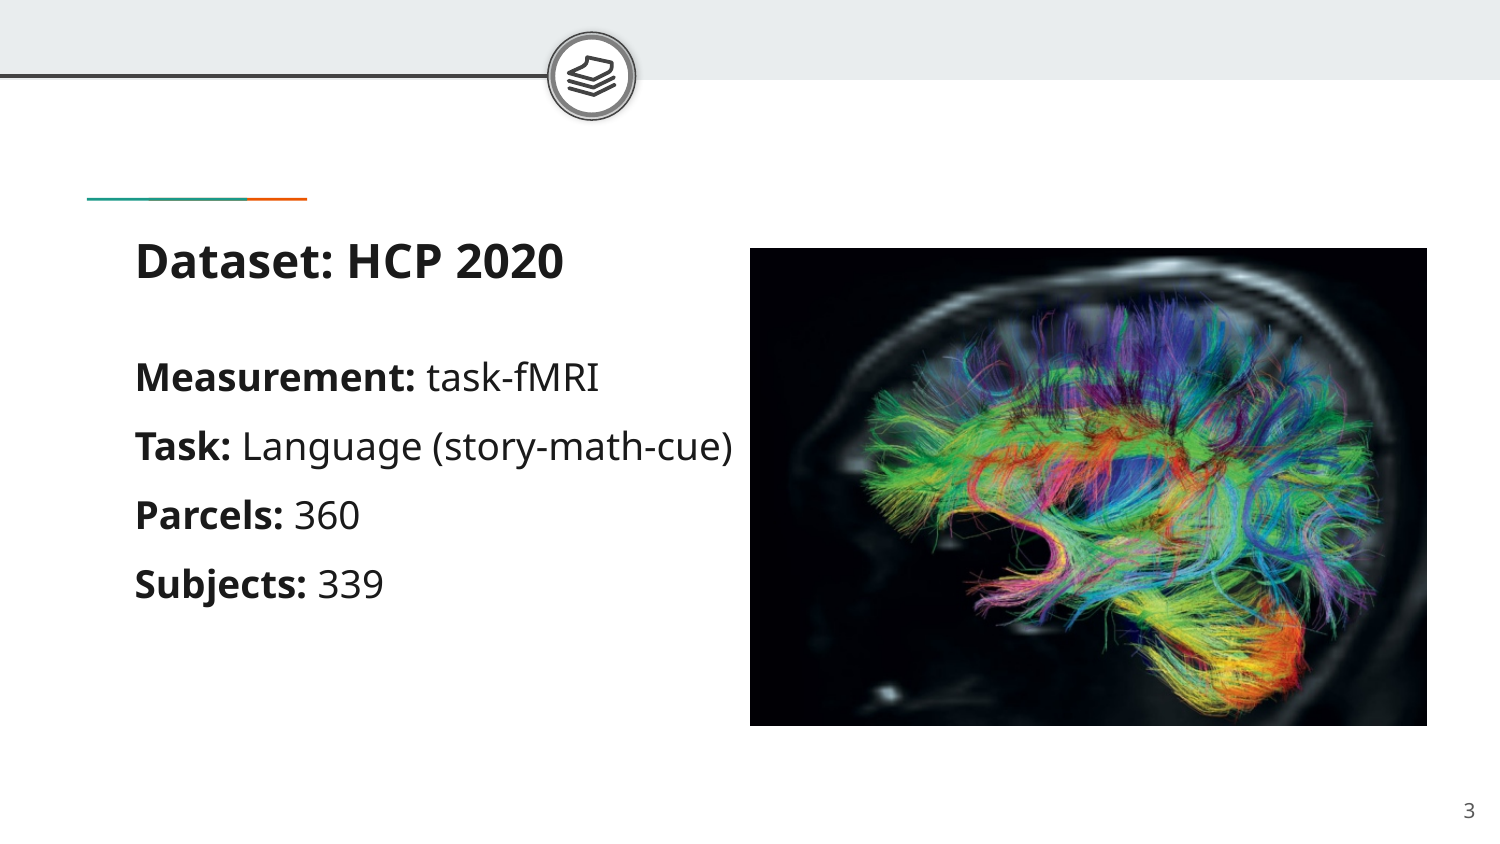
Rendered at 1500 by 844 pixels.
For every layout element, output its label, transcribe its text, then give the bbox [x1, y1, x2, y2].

text_box [566, 75, 616, 90]
text_box [547, 32, 636, 121]
picture [749, 248, 1427, 726]
slide_number 3 [1400, 779, 1491, 844]
list Measurement: task-fMRI Task: Language (story-math-cue) Parcels: 360 Subjects: 339 [119, 341, 744, 712]
text_box [567, 82, 617, 97]
text_box [566, 55, 614, 82]
title Dataset: HCP 2020 [119, 216, 1381, 305]
